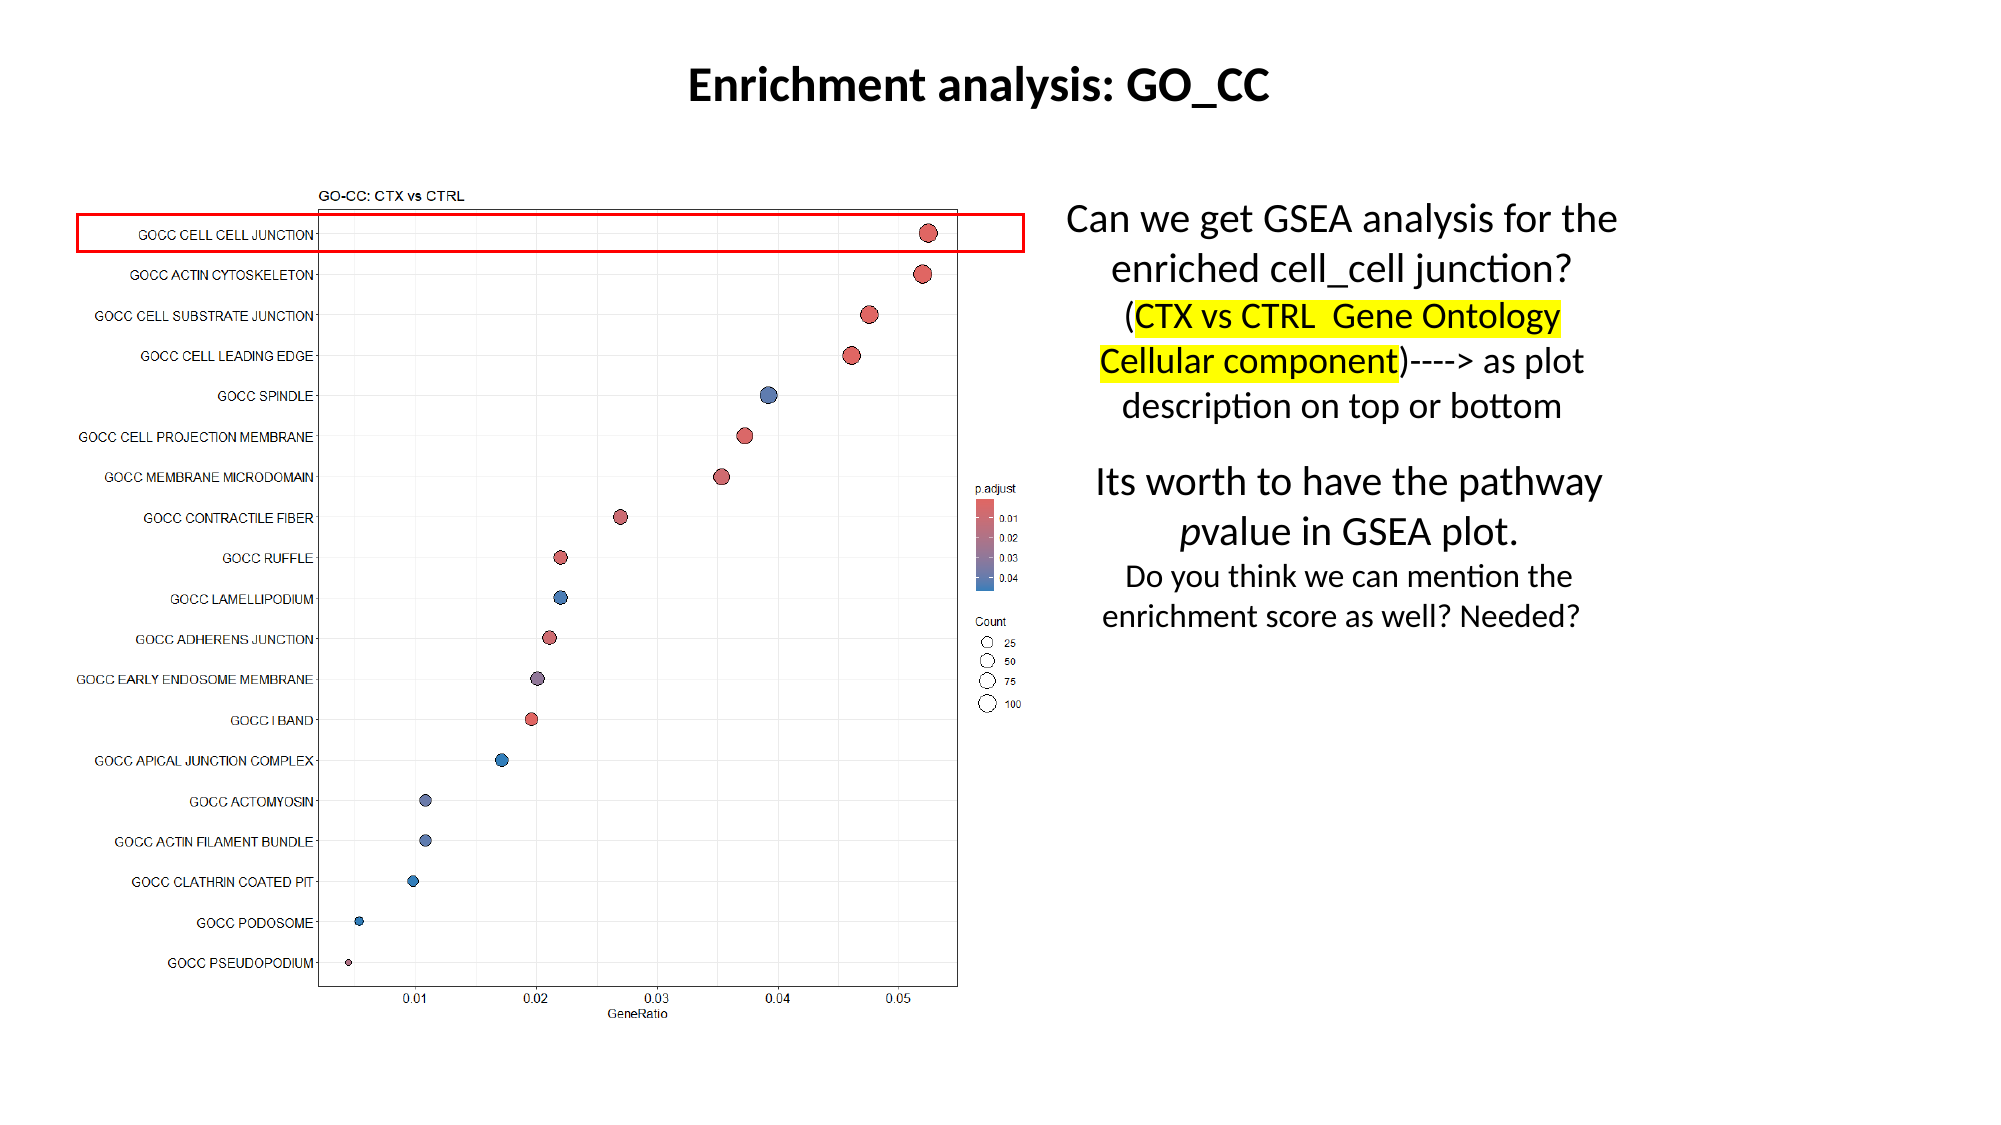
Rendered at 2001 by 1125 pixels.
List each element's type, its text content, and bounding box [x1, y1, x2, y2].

text_box Enrichment analysis: GO_CC [673, 43, 1295, 119]
text_box Can we get GSEA analysis for the enriched cell_cell junction? (CTX vs CTRL Gene Ontology Cellular component)----> as plot description on top or bottom [1039, 183, 1646, 434]
text_box Its worth to have the pathway pvalue in GSEA plot. Do you think we can mention the enrichment score as well? Needed? [1046, 446, 1653, 642]
picture [70, 183, 1033, 1026]
